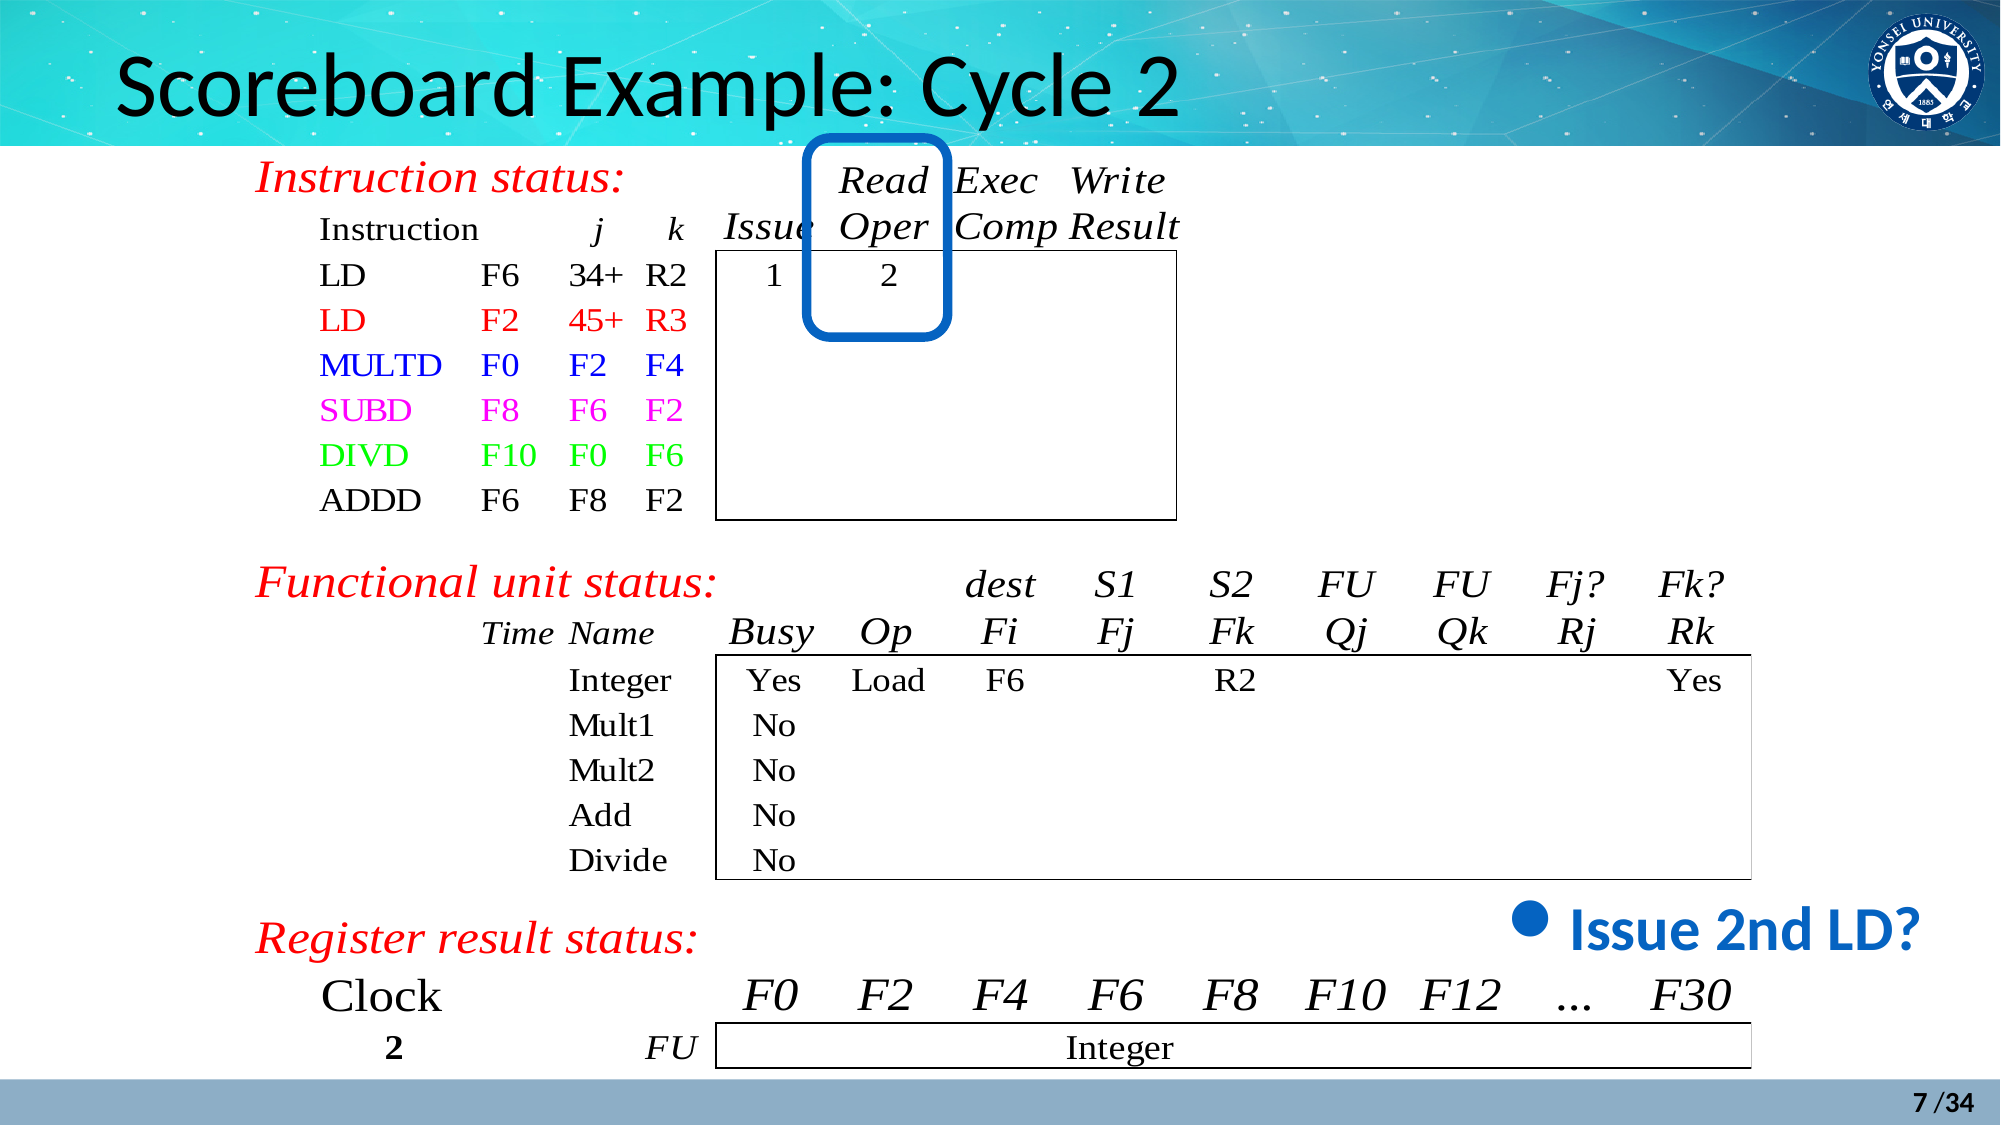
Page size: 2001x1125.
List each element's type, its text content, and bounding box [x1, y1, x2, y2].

picture [0, 0, 2001, 168]
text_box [247, 137, 1753, 1114]
title Scoreboard Example: Cycle 2 [100, 29, 1901, 123]
slide_number 7 [1845, 1076, 1943, 1125]
list Issue 2nd LD? [1753, 888, 1977, 984]
